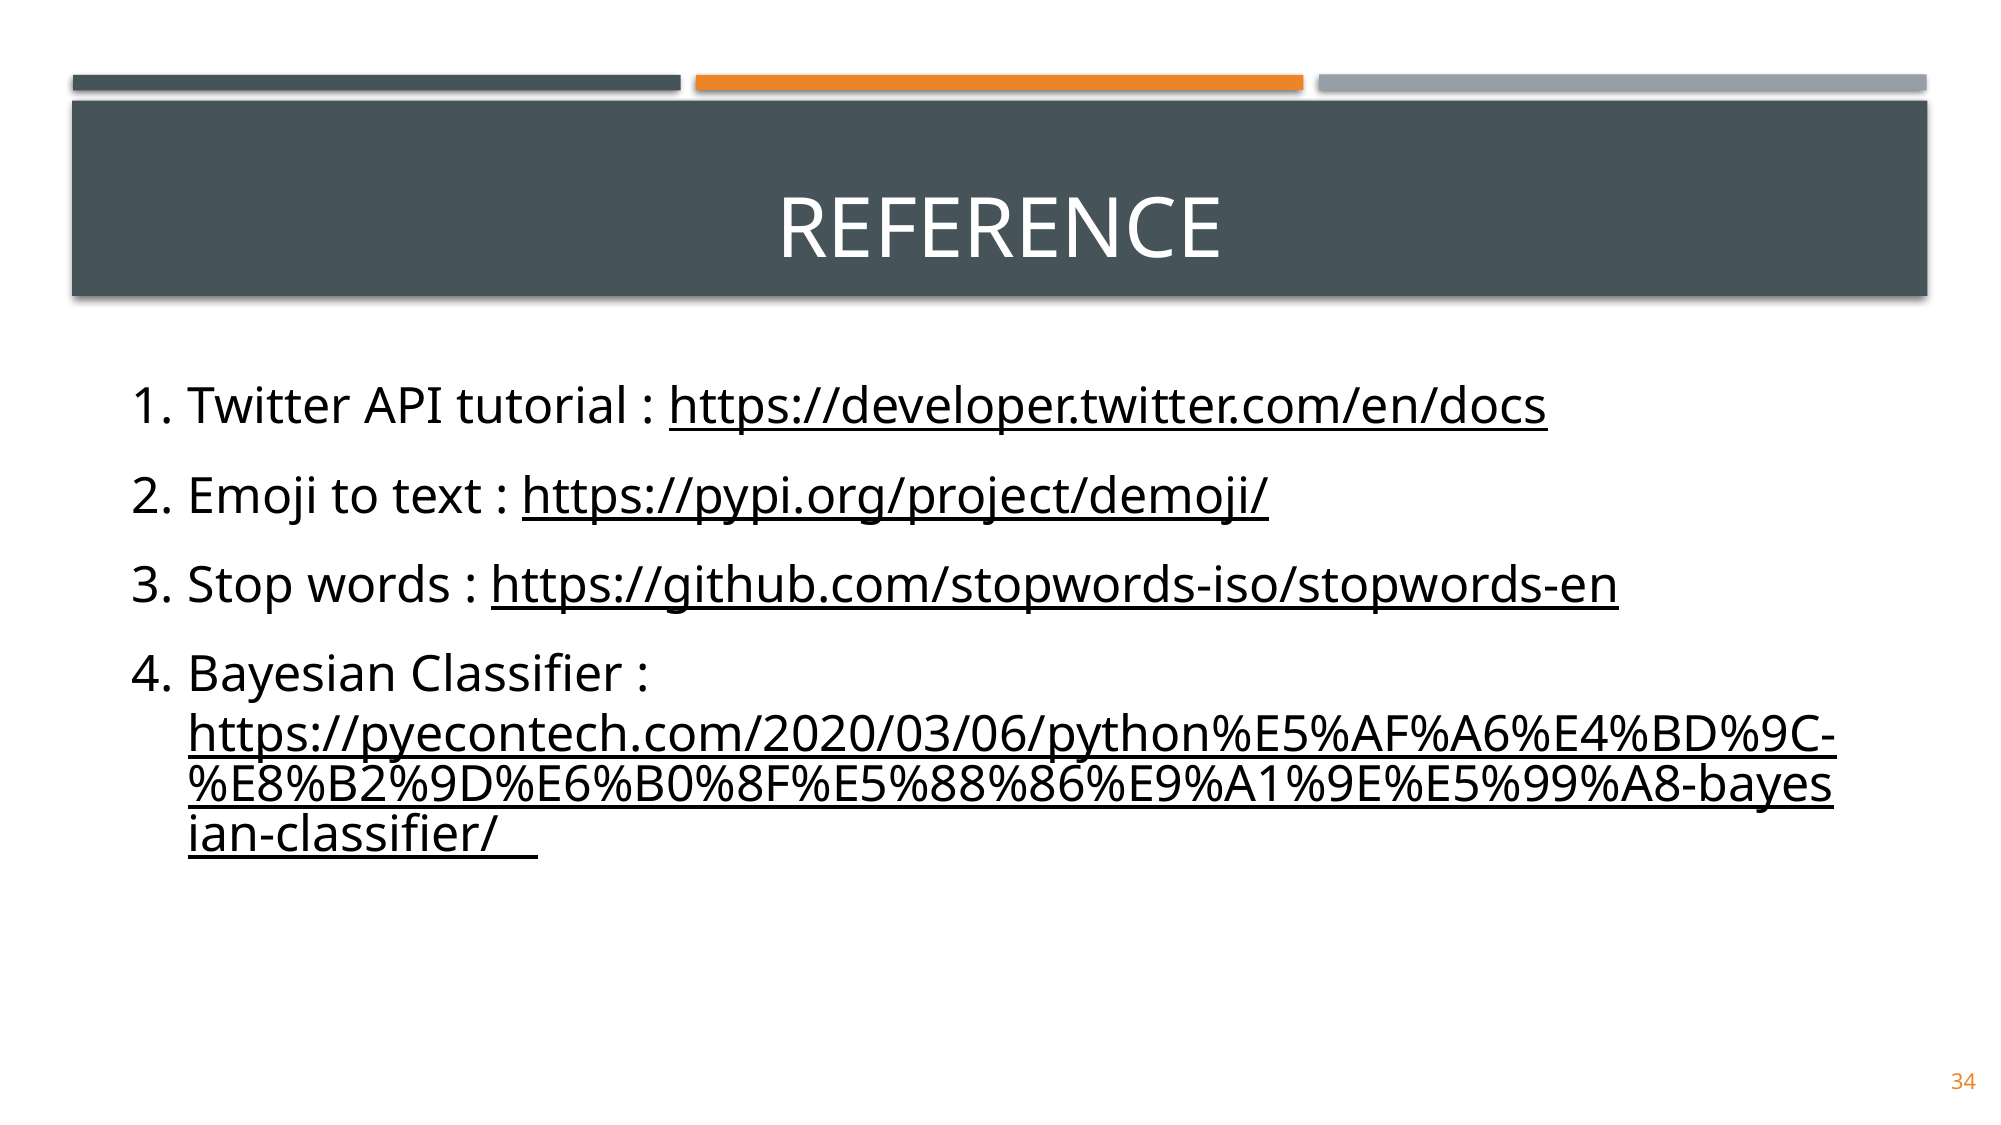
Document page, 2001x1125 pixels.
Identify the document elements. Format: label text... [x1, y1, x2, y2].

text_box Twitter API tutorial : https://developer.twitter.com/en/docs Emoji to text : https://pypi.org/project/demoji/ Stop words : https://github.com/stopwords-iso/stopwords-en Bayesian Classifier : https://pyecontech.com/2020/03/06/python%E5%AF%A6%E4%BD%9C-%E8%B2%9D%E6%B0%8F%E5%88%86%E9%A1%9E%E5%99%A8-bayesian-classifier/ [116, 366, 1852, 858]
slide_number 34 [1818, 1052, 1991, 1113]
title REFERENCE [95, 115, 1905, 282]
